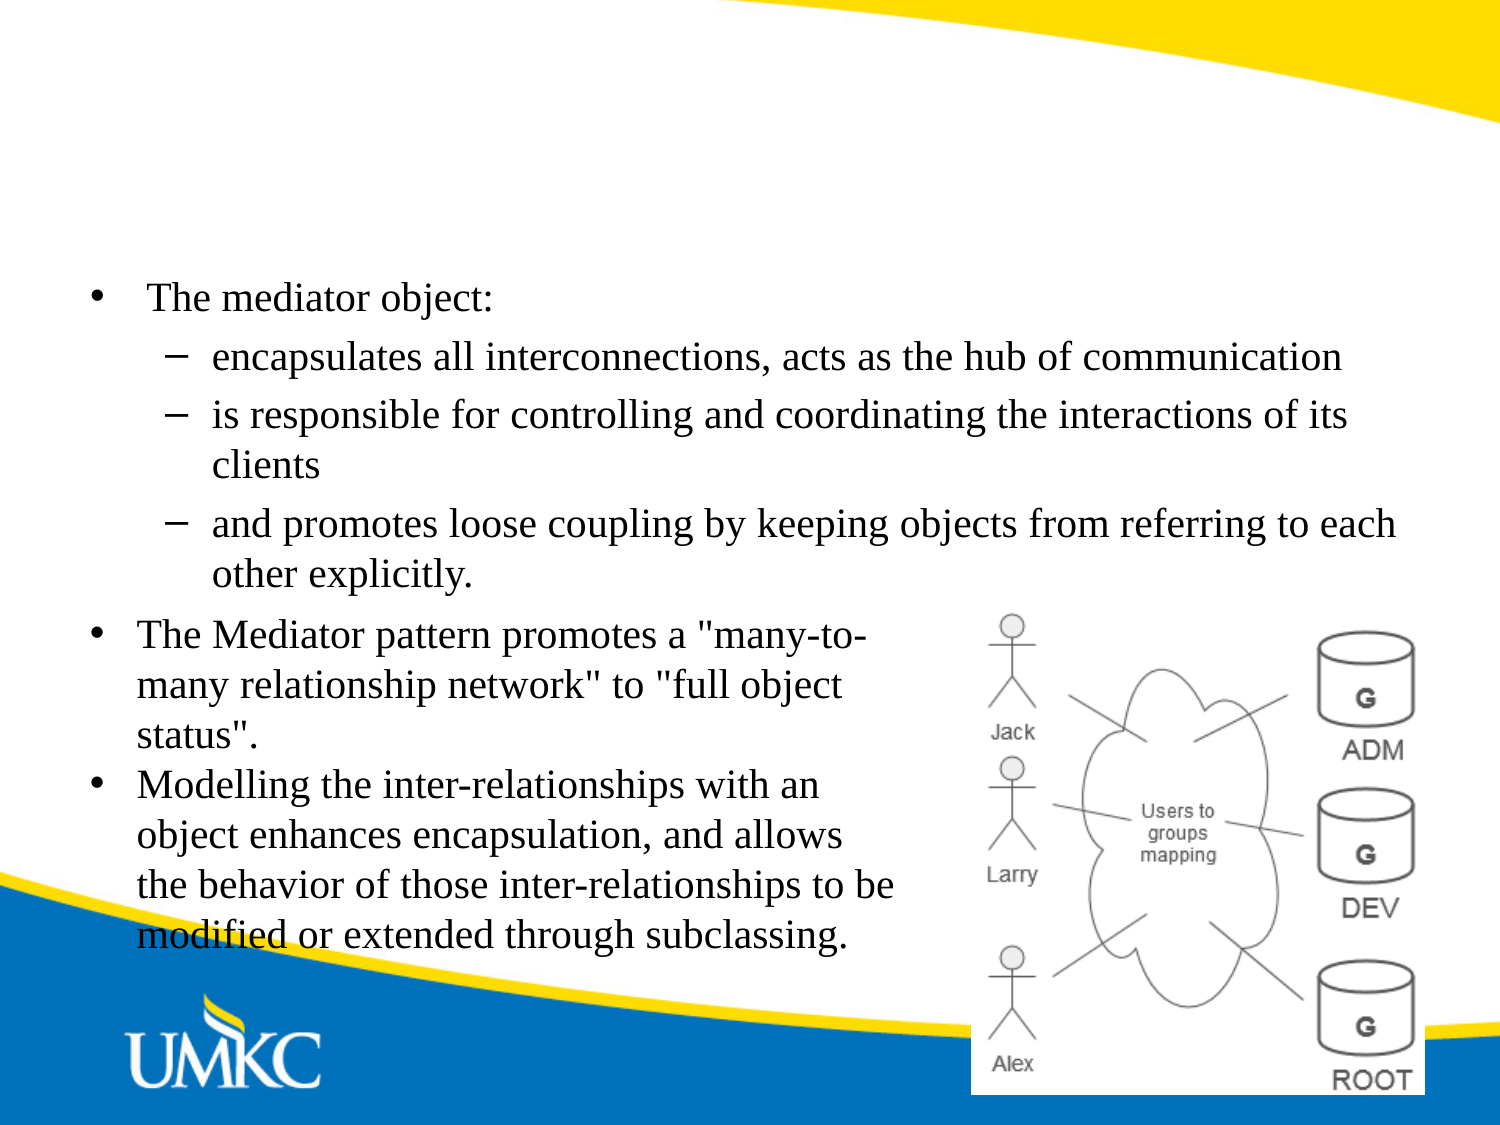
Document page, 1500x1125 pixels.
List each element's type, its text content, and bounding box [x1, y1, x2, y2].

picture [0, 0, 1500, 1125]
text_box The Mediator pattern promotes a "many-to-many relationship network" to "full object status". Modelling the inter-relationships with an object enhances encapsulation, and allows the behavior of those inter-relationships to be modified or extended through subclassing. [74, 599, 915, 1010]
list The mediator object: encapsulates all interconnections, acts as the hub of communication is responsible for controlling and coordinating the interactions of its clients and promotes loose coupling by keeping objects from referring to each other explicitly. [75, 262, 1425, 1005]
